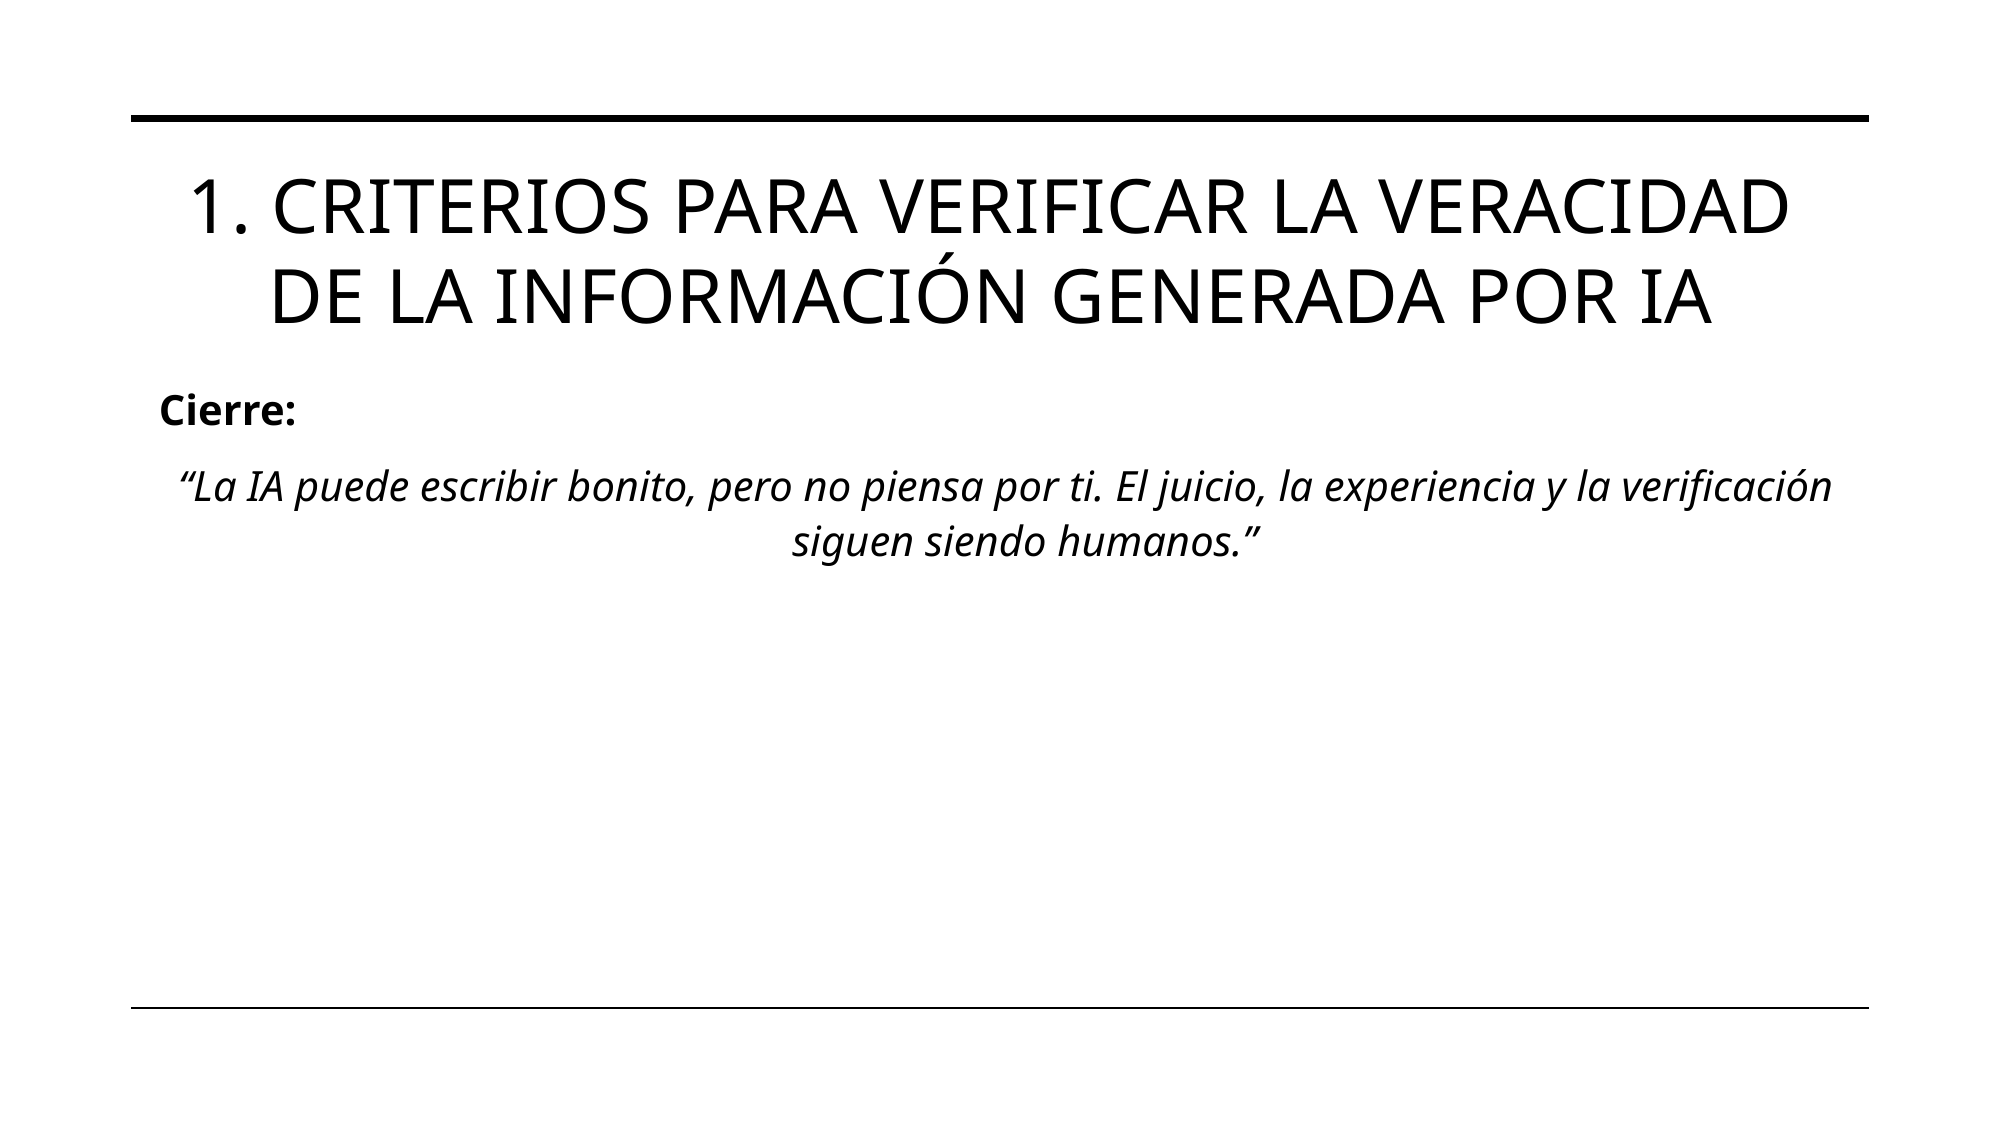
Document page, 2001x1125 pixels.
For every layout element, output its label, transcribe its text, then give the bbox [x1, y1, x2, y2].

list Cierre: “La IA puede escribir bonito, pero no piensa por ti. El juicio, la experiencia y la verificación siguen siendo humanos.” [143, 371, 1869, 954]
title 1. Criterios para verificar la veracidad de la información generada por IA [114, 151, 1869, 377]
